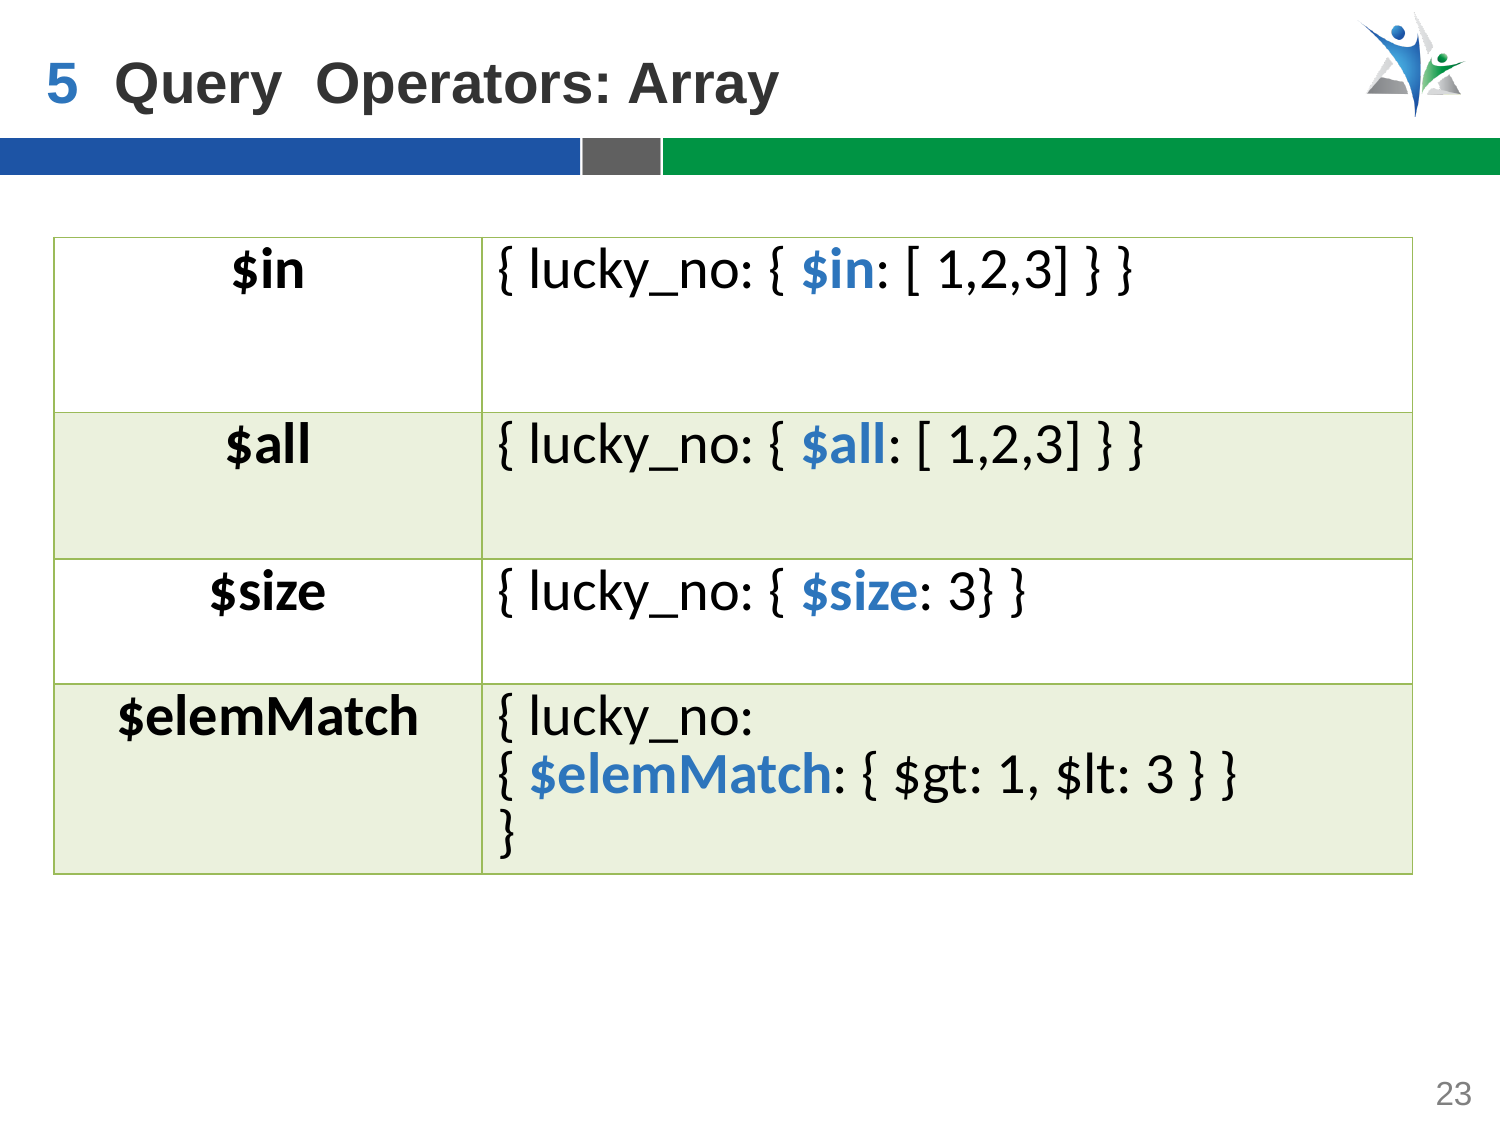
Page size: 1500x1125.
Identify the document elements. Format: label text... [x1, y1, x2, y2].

list Query Operators: Array [99, 37, 1413, 124]
picture [1350, 12, 1476, 117]
list 5 [24, 37, 99, 124]
table_cell $size [55, 560, 481, 683]
table_cell { lucky_no: { $size: 3} } [483, 560, 1412, 683]
table_cell $all [55, 413, 481, 558]
table_cell $elemMatch [55, 685, 481, 873]
table_cell { lucky_no: { $all: [ 1,2,3] } } [483, 413, 1412, 558]
picture [0, 138, 1500, 175]
table_header { lucky_no: { $in: [ 1,2,3] } } [483, 238, 1412, 412]
table_cell { lucky_no: { $elemMatch: { $gt: 1, $lt: 3 } } } [483, 685, 1412, 873]
table_header $in [55, 238, 481, 412]
